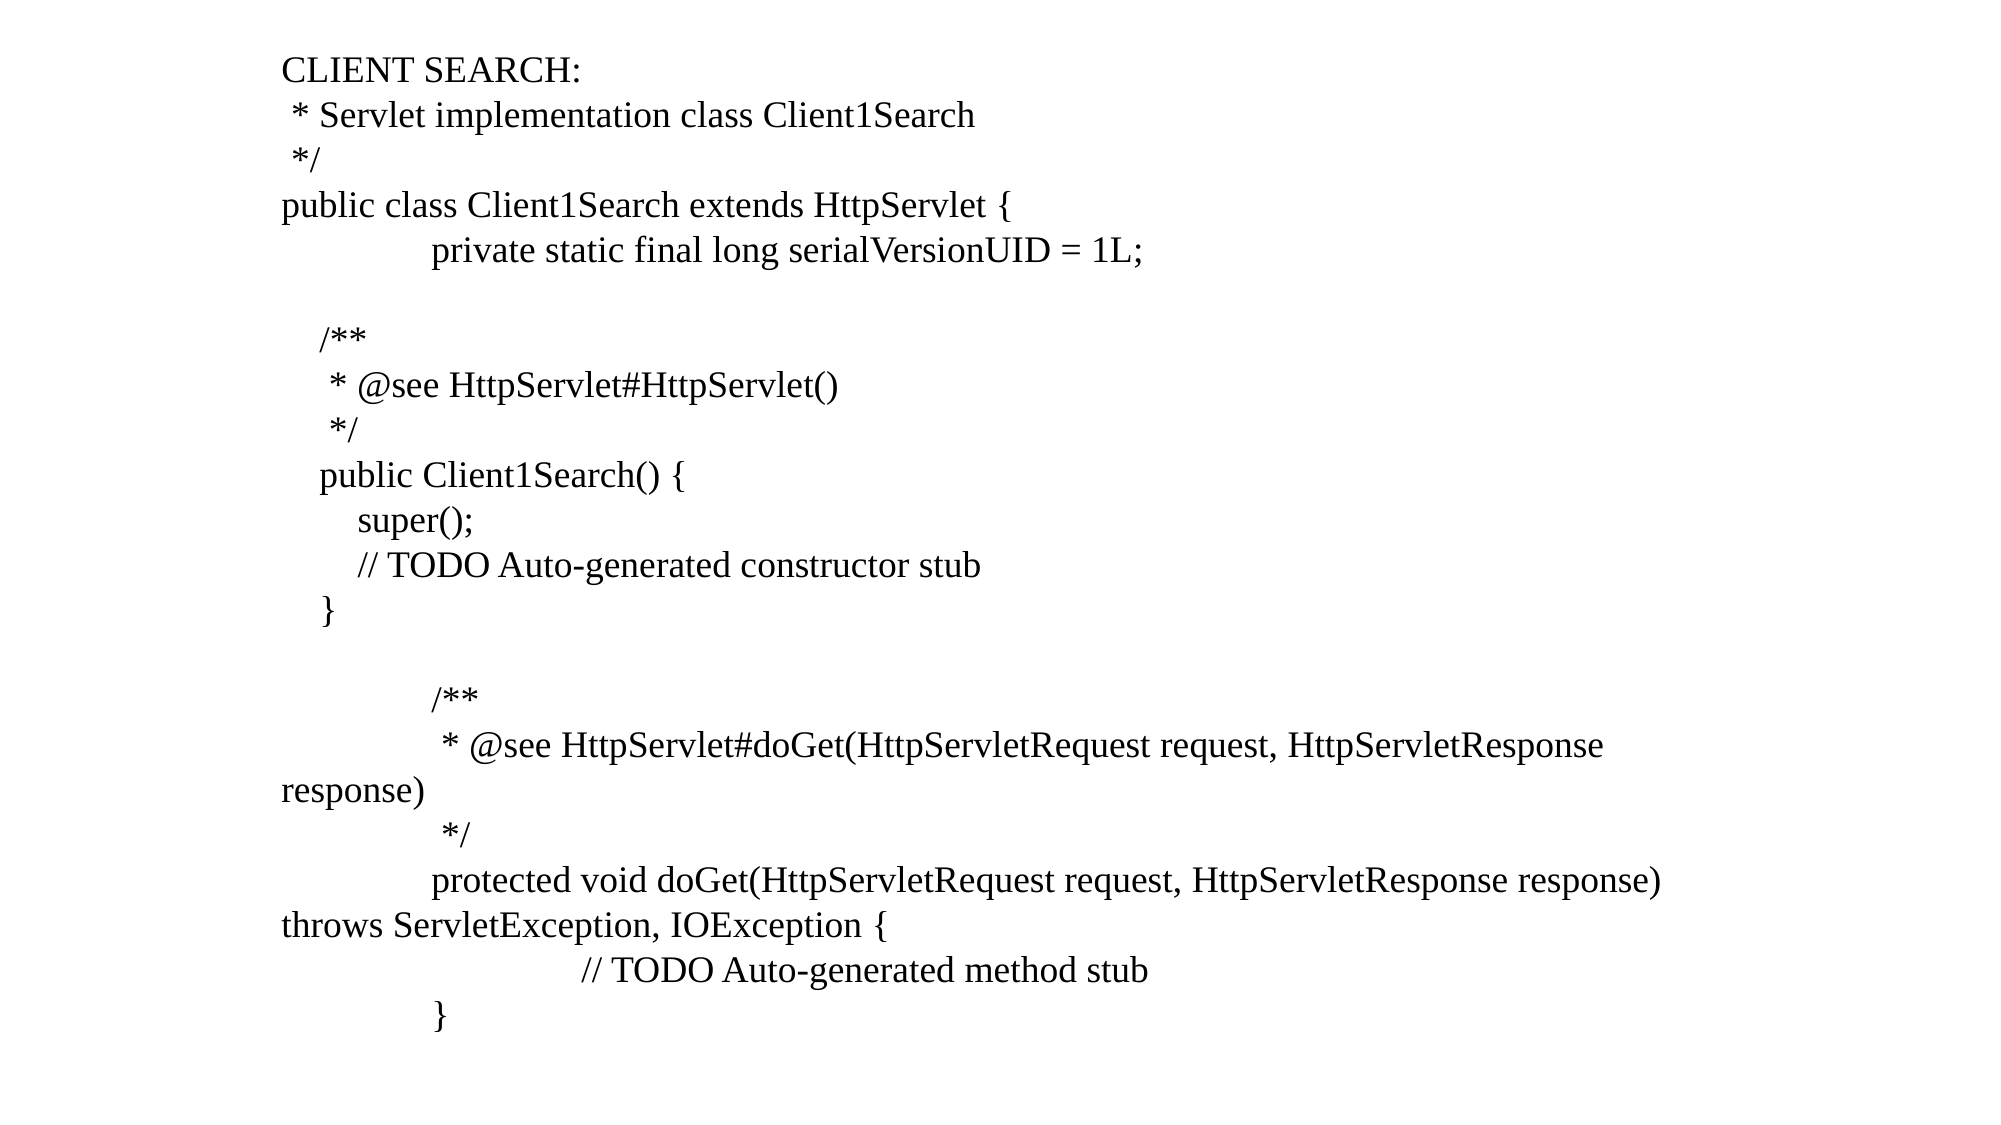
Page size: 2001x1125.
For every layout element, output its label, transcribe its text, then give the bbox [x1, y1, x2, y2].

text_box CLIENT SEARCH: * Servlet implementation class Client1Search */ public class Client1Search extends HttpServlet { private static final long serialVersionUID = 1L; /** * @see HttpServlet#HttpServlet() */ public Client1Search() { super(); // TODO Auto-generated constructor stub } /** * @see HttpServlet#doGet(HttpServletRequest request, HttpServletResponse response) */ protected void doGet(HttpServletRequest request, HttpServletResponse response) throws ServletException, IOException { // TODO Auto-generated method stub } [266, 37, 1717, 1125]
